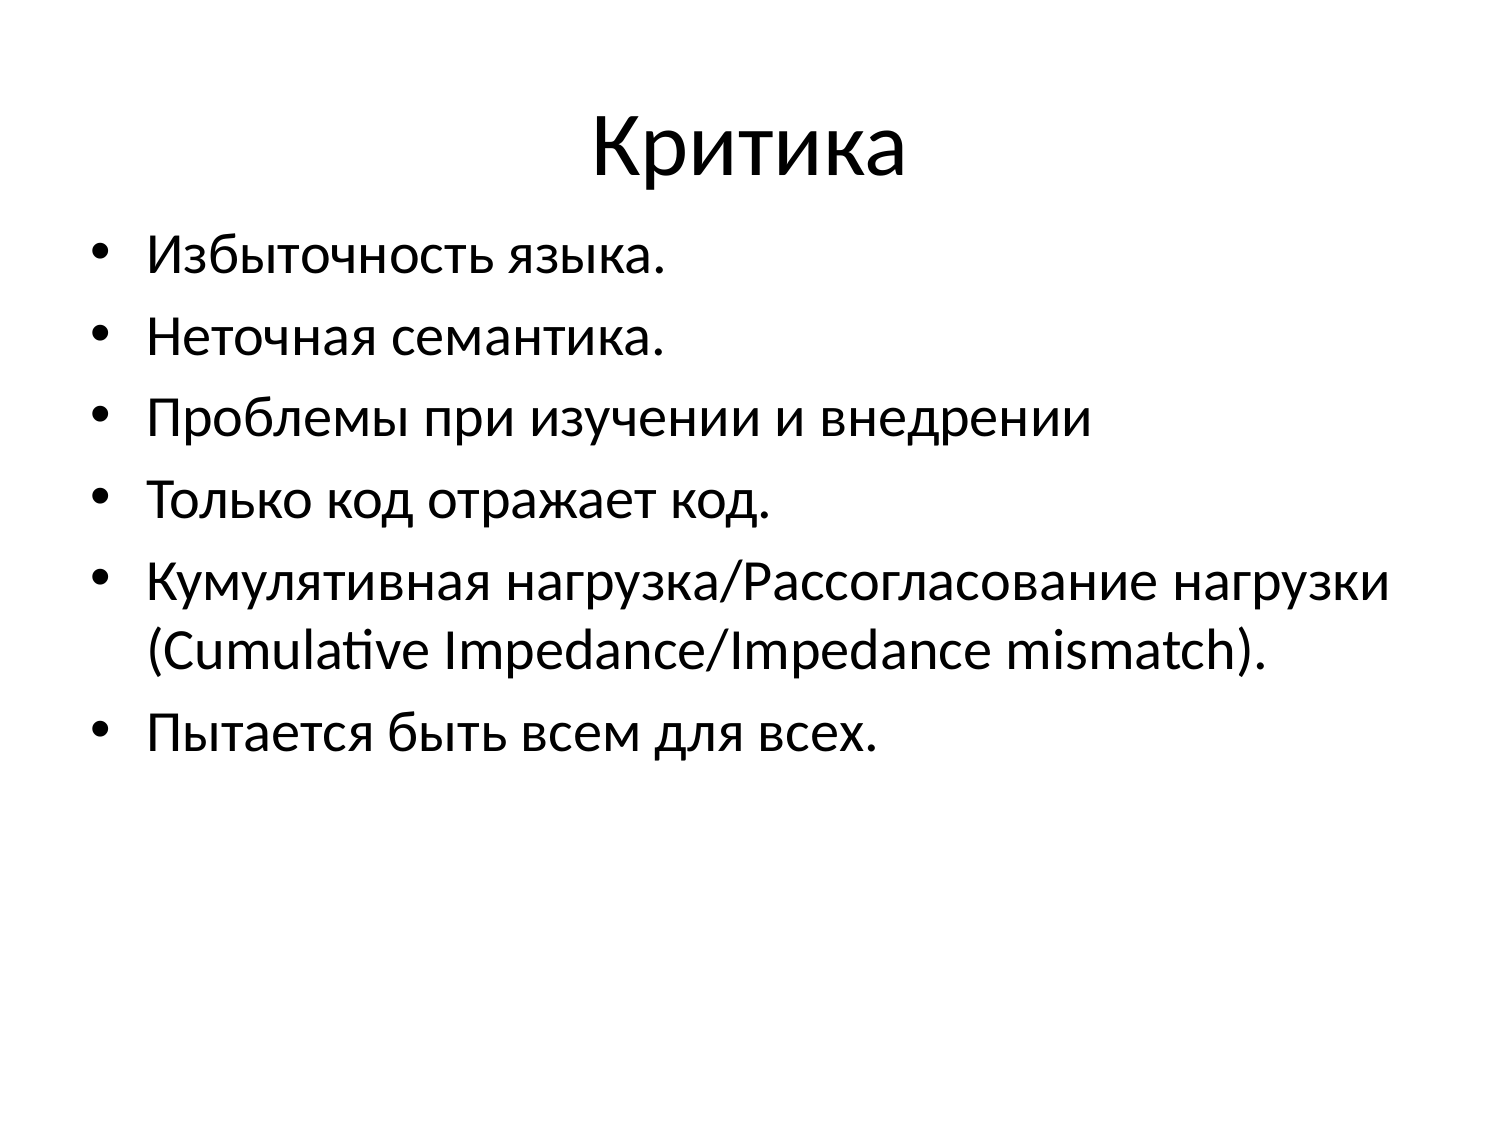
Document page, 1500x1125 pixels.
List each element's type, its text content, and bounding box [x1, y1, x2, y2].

list Избыточность языка. Неточная семантика. Проблемы при изучении и внедрении Только код отражает код. Кумулятивная нагрузка/Рассогласование нагрузки (Cumulative Impedance/Impedance mismatch). Пытается быть всем для всех. [75, 208, 1425, 1083]
title Критика [75, 45, 1425, 208]
